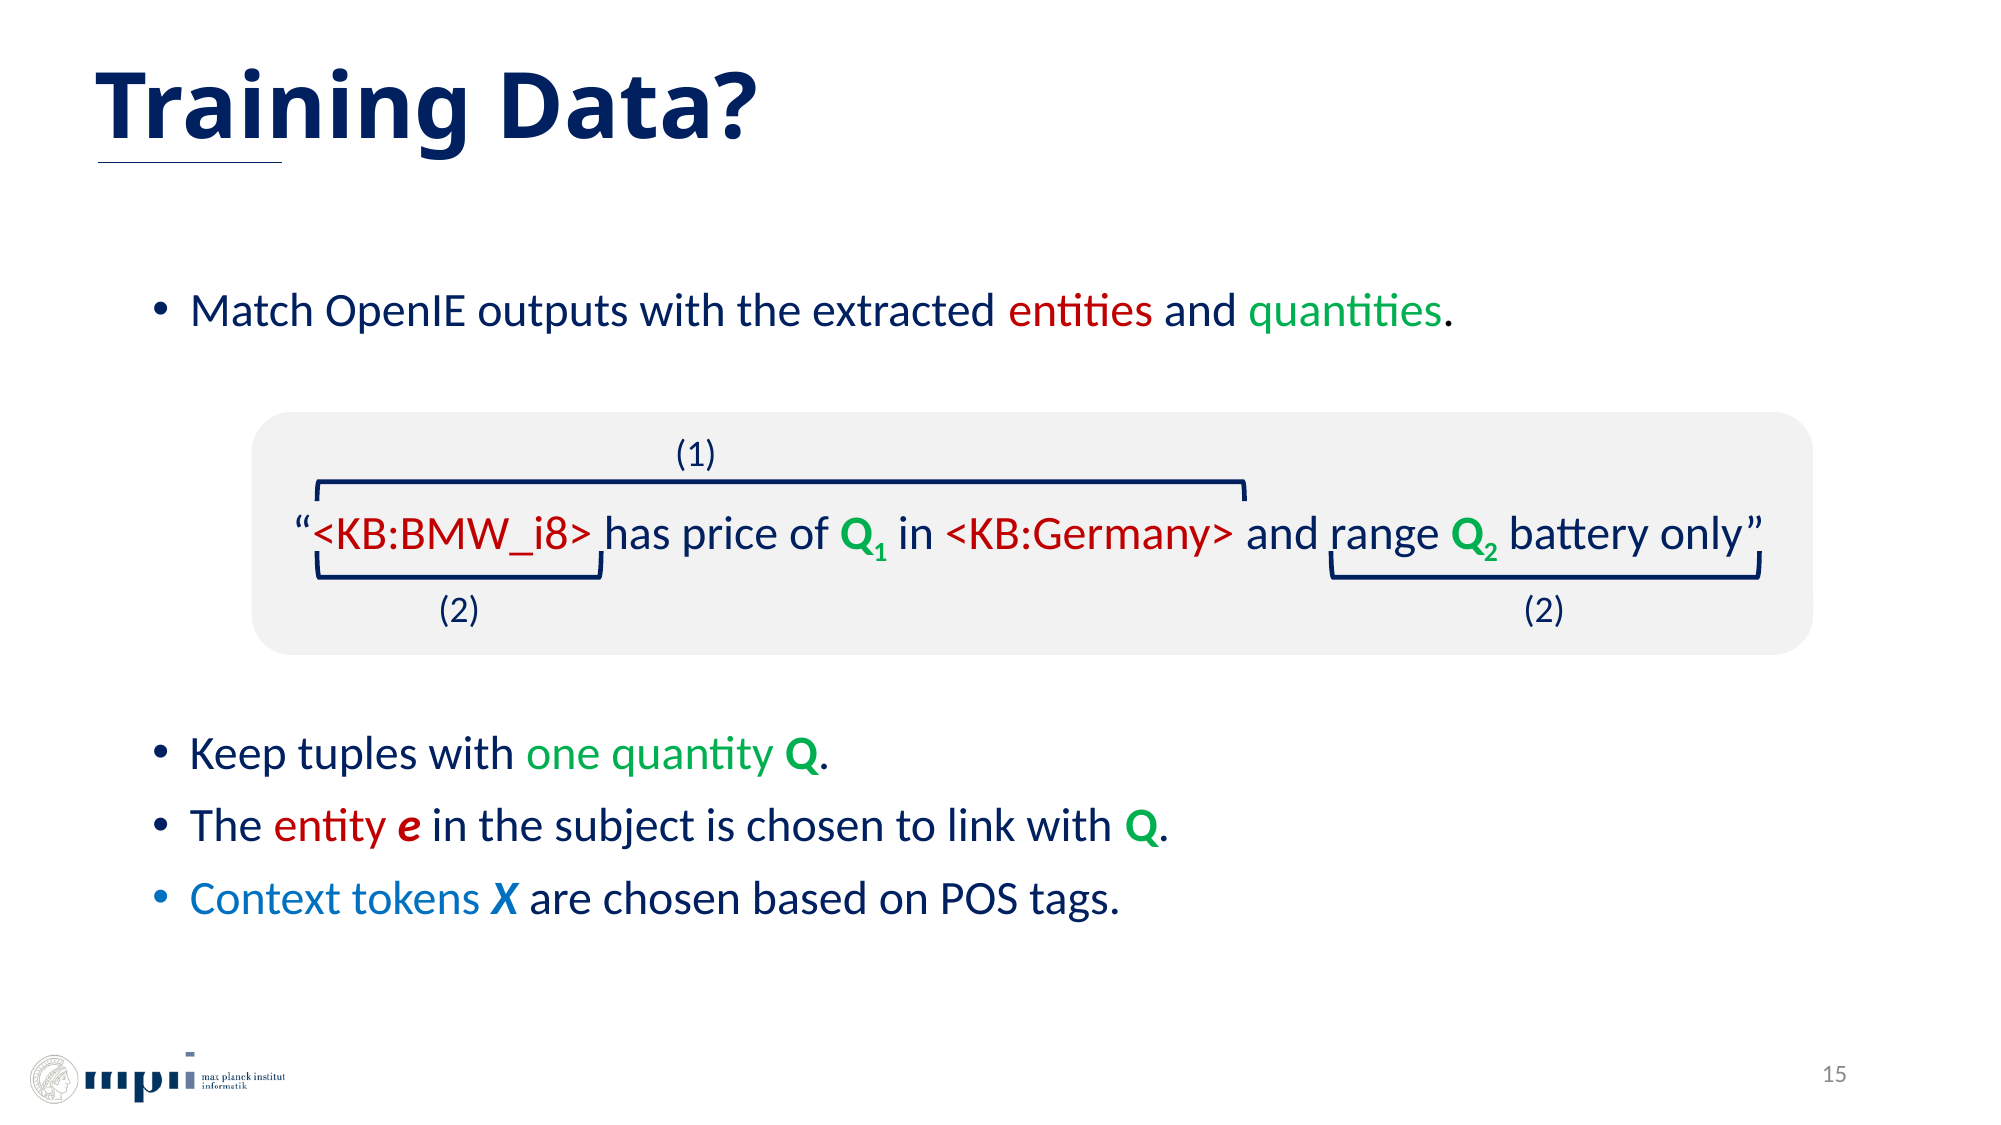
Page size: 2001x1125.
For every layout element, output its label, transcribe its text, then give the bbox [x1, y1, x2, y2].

text_box [316, 481, 1246, 502]
text_box (2) [1508, 577, 1580, 637]
text_box [316, 551, 602, 578]
text_box Training Data? [79, 0, 1805, 218]
slide_number 15 [1412, 1042, 1863, 1103]
text_box (1) [660, 421, 732, 481]
text_box [1330, 551, 1760, 578]
text_box (2) [423, 577, 495, 637]
text_box [1807, 426, 1816, 641]
list Match OpenIE outputs with the extracted entities and quantities. “<KB:BMW_i8> has price of Q1 in <KB:Germany> and range Q2 battery only” Keep tuples with one quantity Q. The entity e in the subject is chosen to link with Q. Context tokens X are chosen based on POS tags. [137, 277, 1807, 1055]
picture [30, 1052, 285, 1106]
